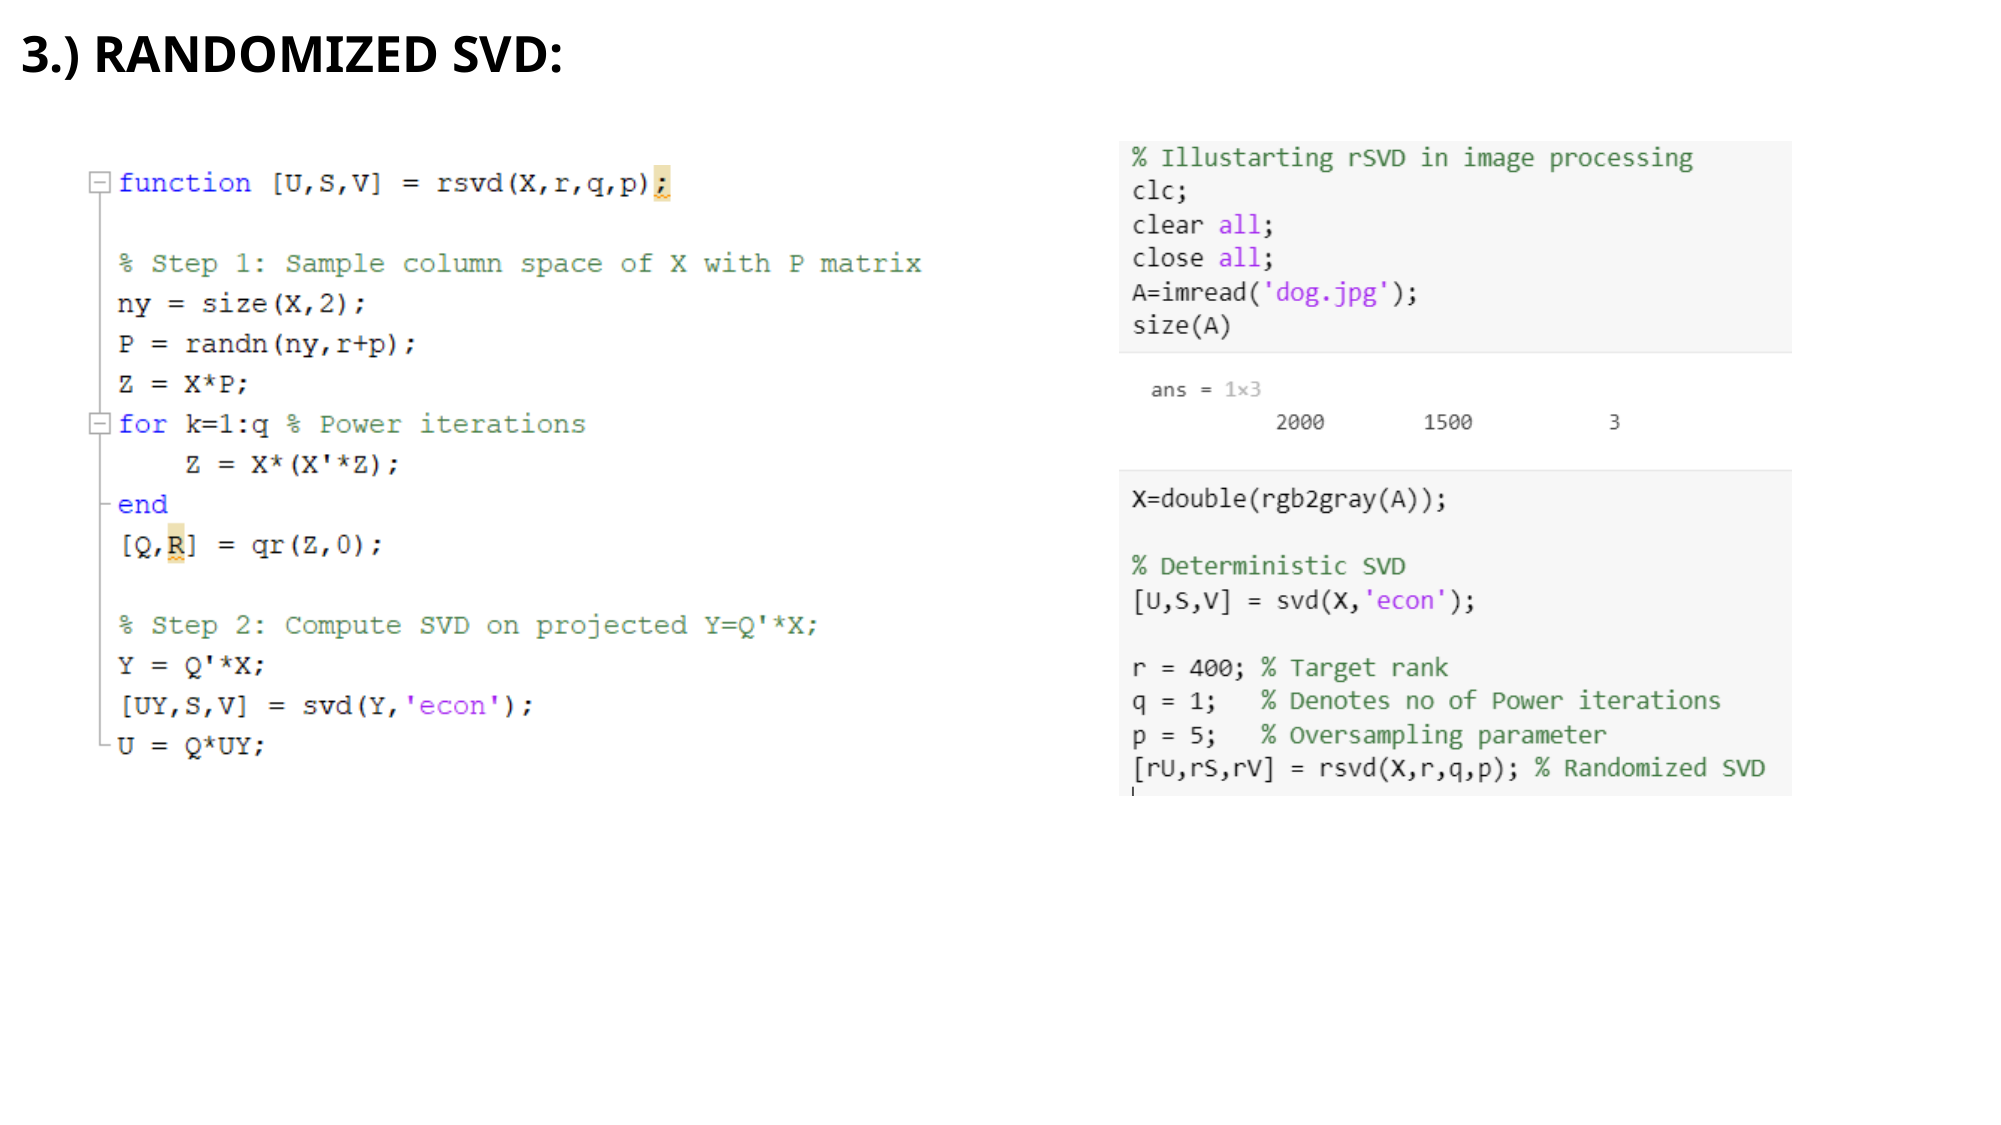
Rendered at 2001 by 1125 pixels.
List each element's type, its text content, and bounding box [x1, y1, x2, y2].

text_box 3.) RANDOMIZED SVD: [6, 14, 713, 90]
picture [1119, 141, 1792, 796]
picture [86, 165, 929, 773]
